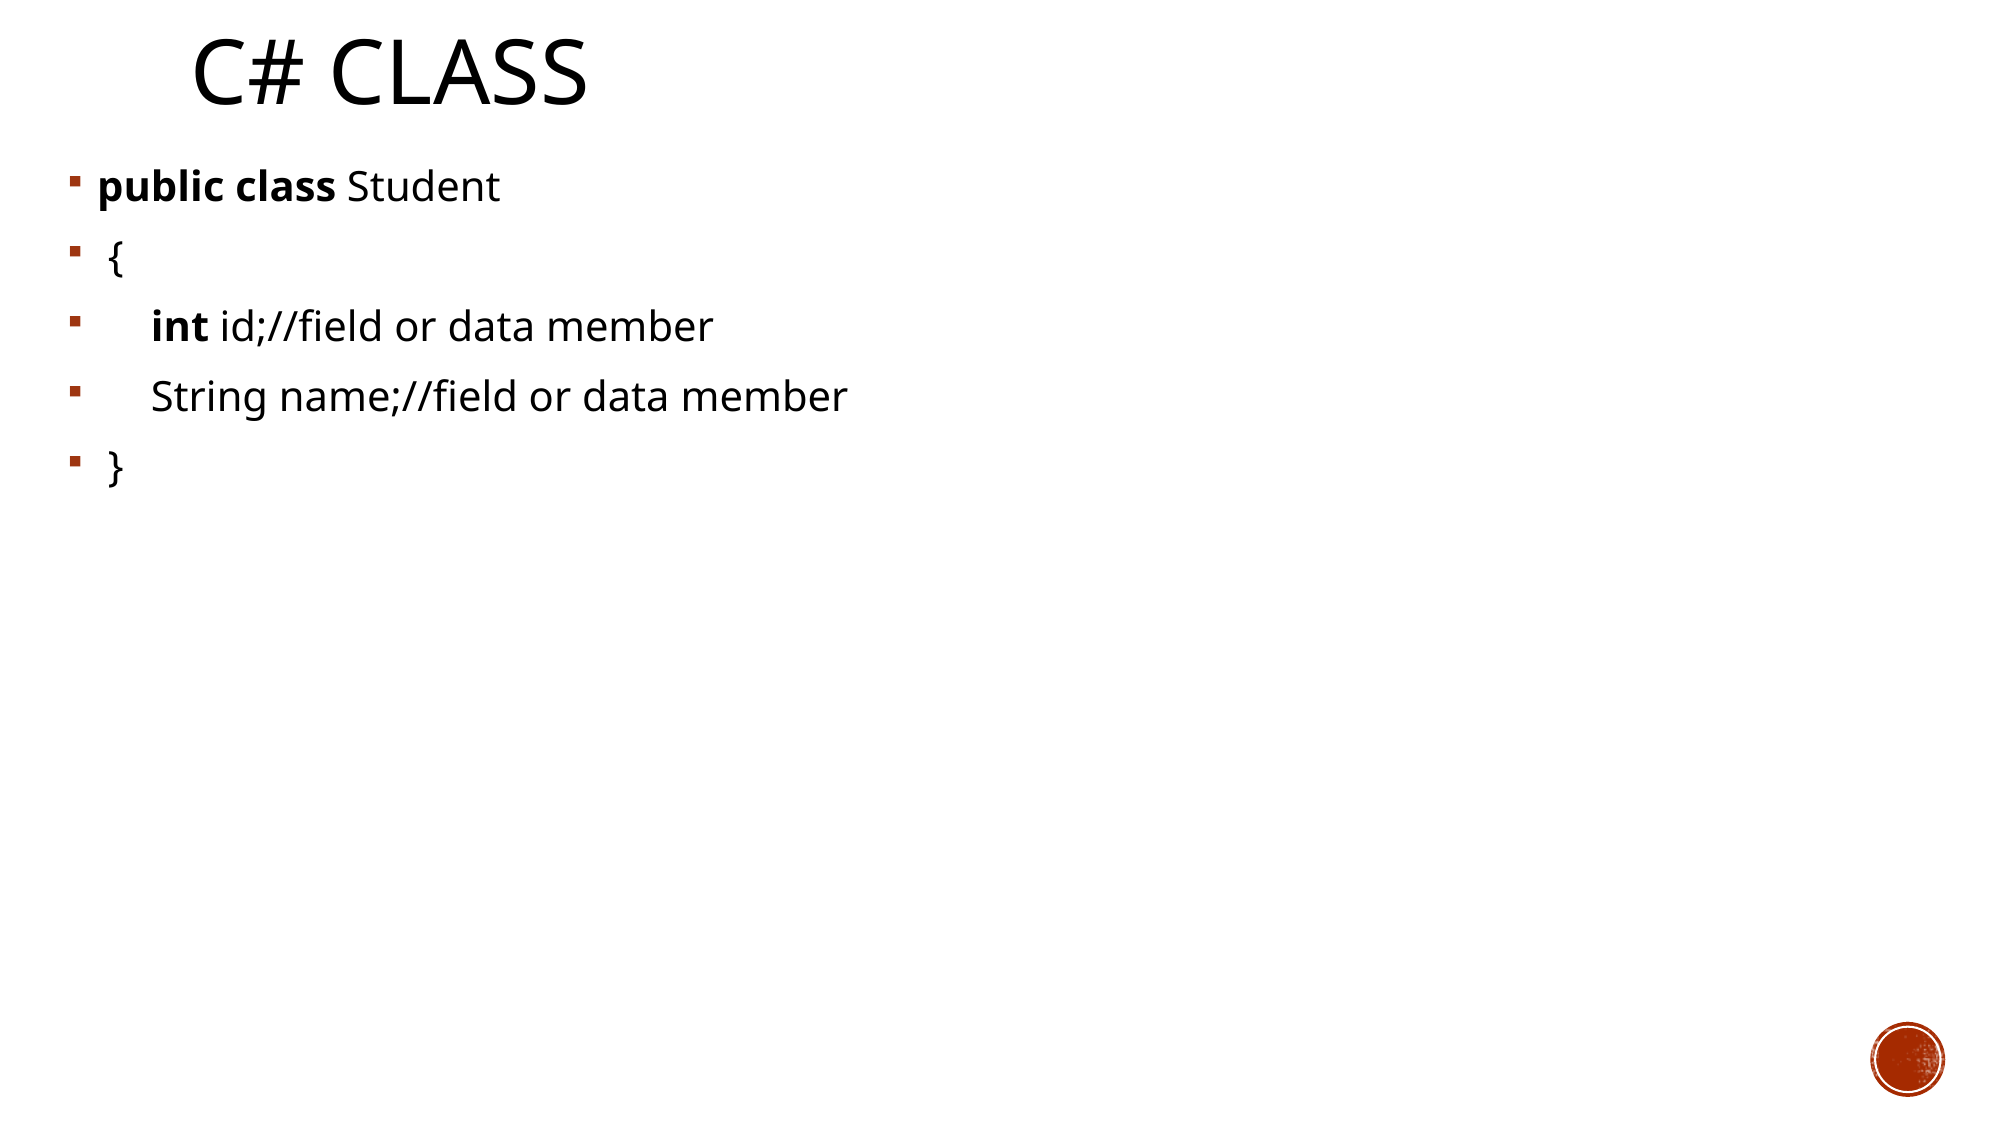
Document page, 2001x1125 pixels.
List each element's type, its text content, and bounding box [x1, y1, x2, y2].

title C# Class [175, 19, 1826, 132]
list public class Student { int id;//field or data member String name;//field or data member } [52, 158, 1957, 1013]
